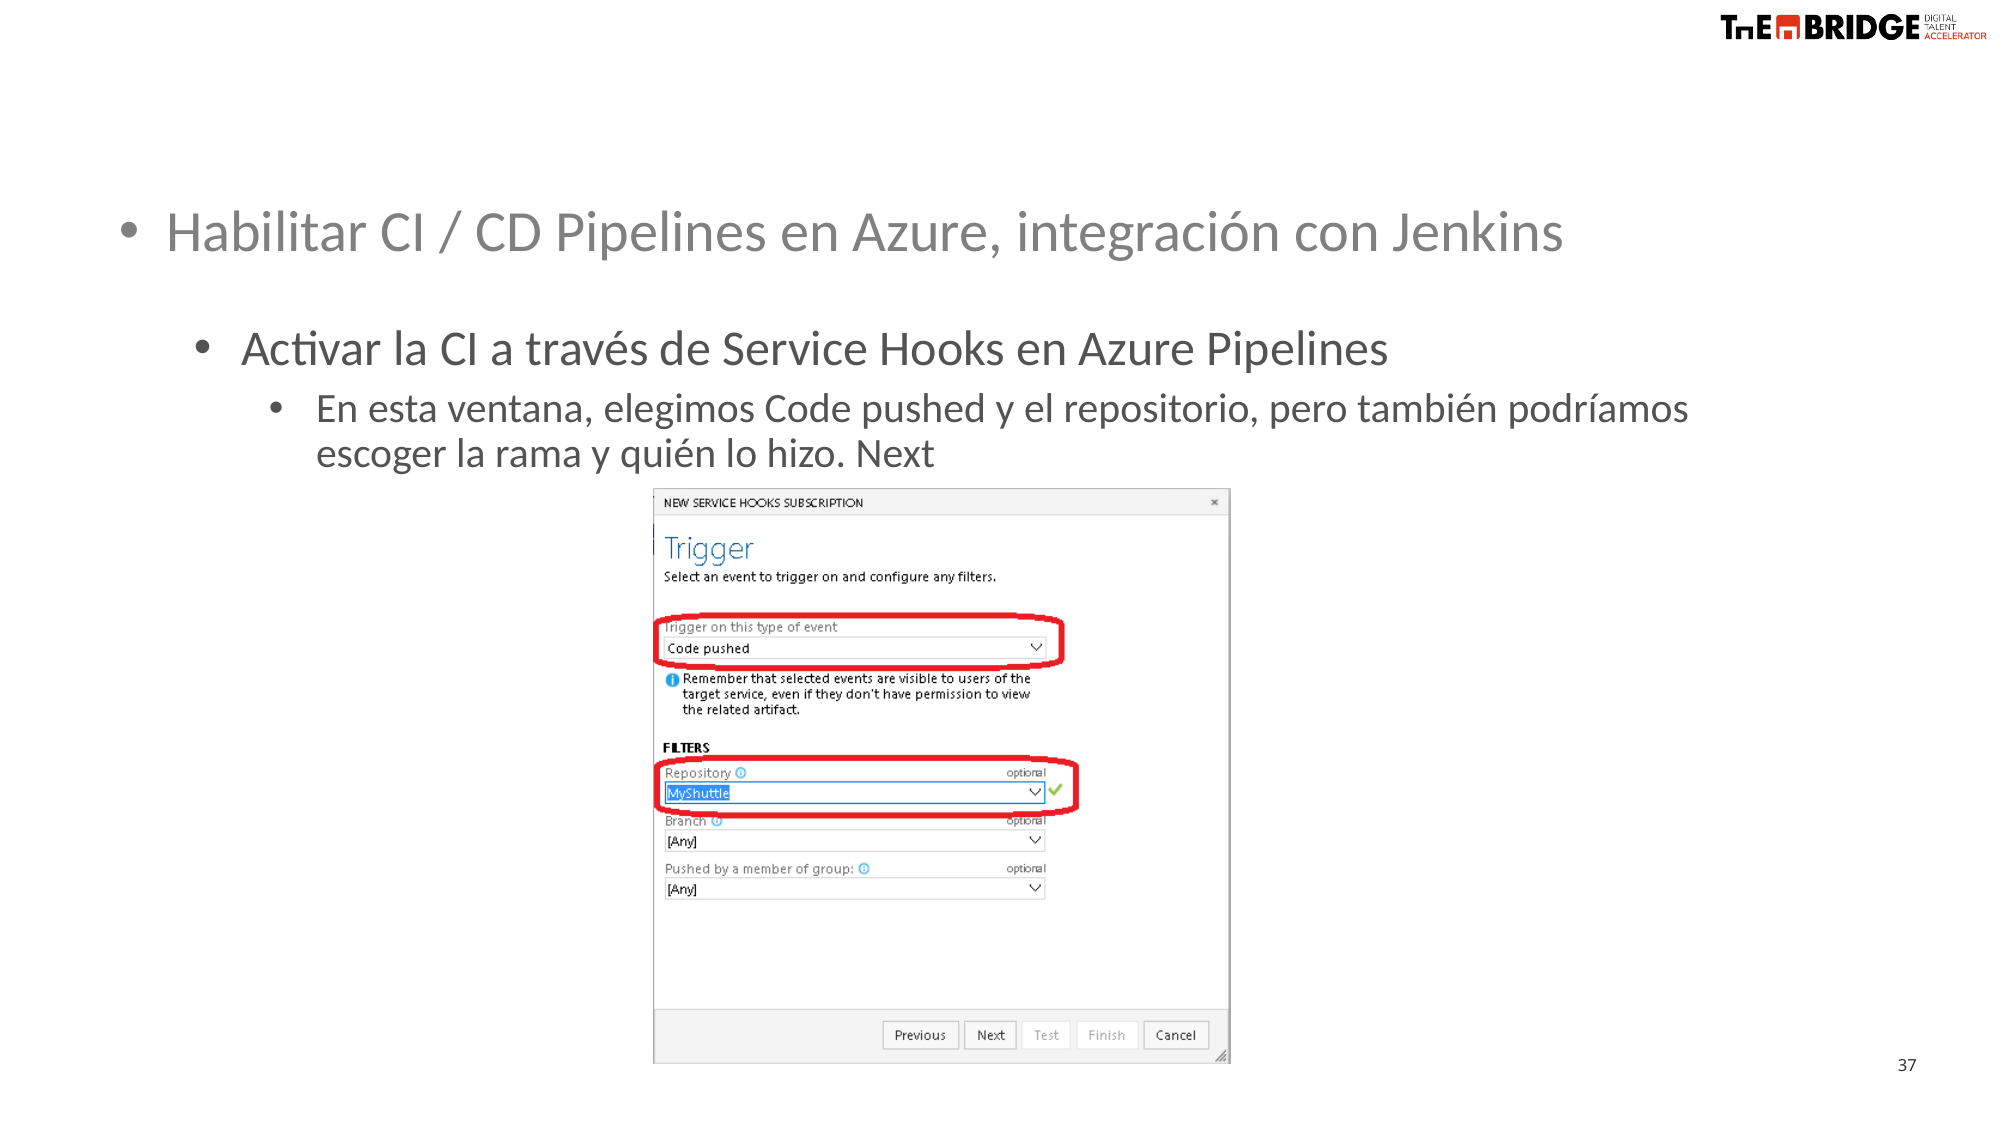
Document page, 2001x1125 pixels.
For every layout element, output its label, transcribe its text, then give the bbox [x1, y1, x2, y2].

picture [1710, 0, 2000, 54]
picture [652, 488, 1231, 1064]
list Habilitar CI / CD Pipelines en Azure, integración con Jenkins Activar la CI a través de Service Hooks en Azure Pipelines En esta ventana, elegimos Code pushed y el repositorio, pero también podríamos escoger la rama y quién lo hizo. Next [104, 193, 1822, 1047]
